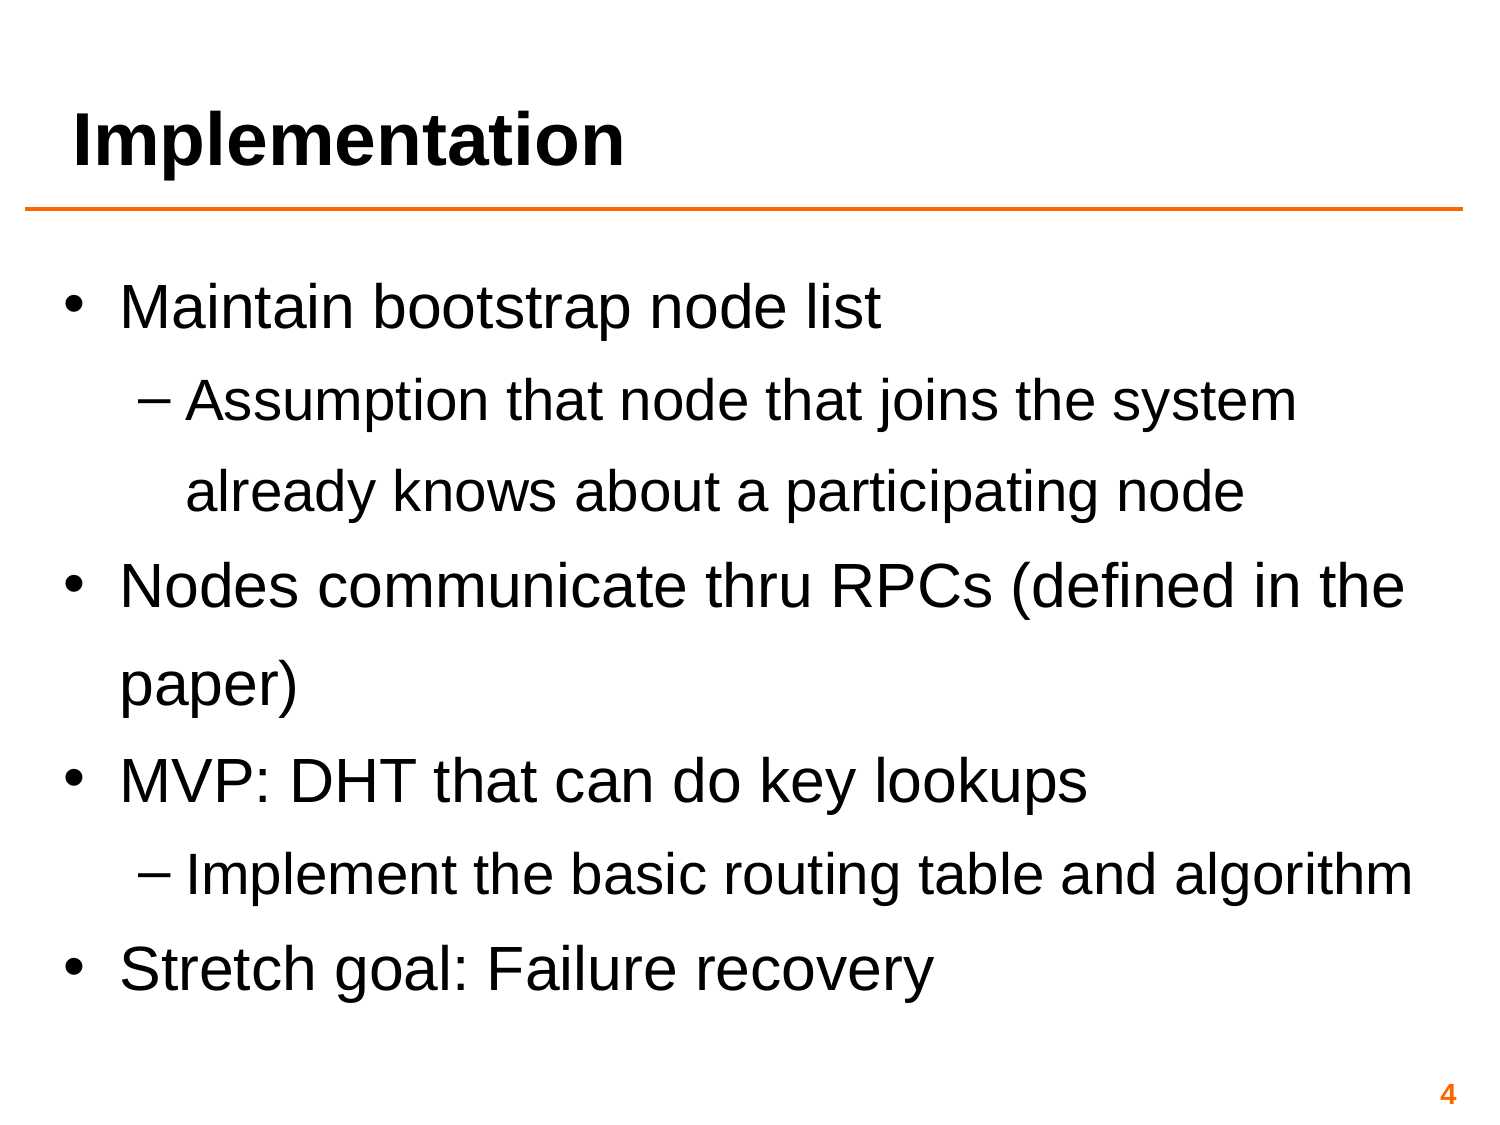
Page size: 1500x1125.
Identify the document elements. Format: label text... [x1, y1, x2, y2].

list Maintain bootstrap node list Assumption that node that joins the system already knows about a participating node Nodes communicate thru RPCs (defined in the paper) MVP: DHT that can do key lookups Implement the basic routing table and algorithm Stretch goal: Failure recovery [57, 237, 1463, 1063]
slide_number ‹#› [1112, 1074, 1463, 1110]
title Implementation [57, 12, 1463, 188]
